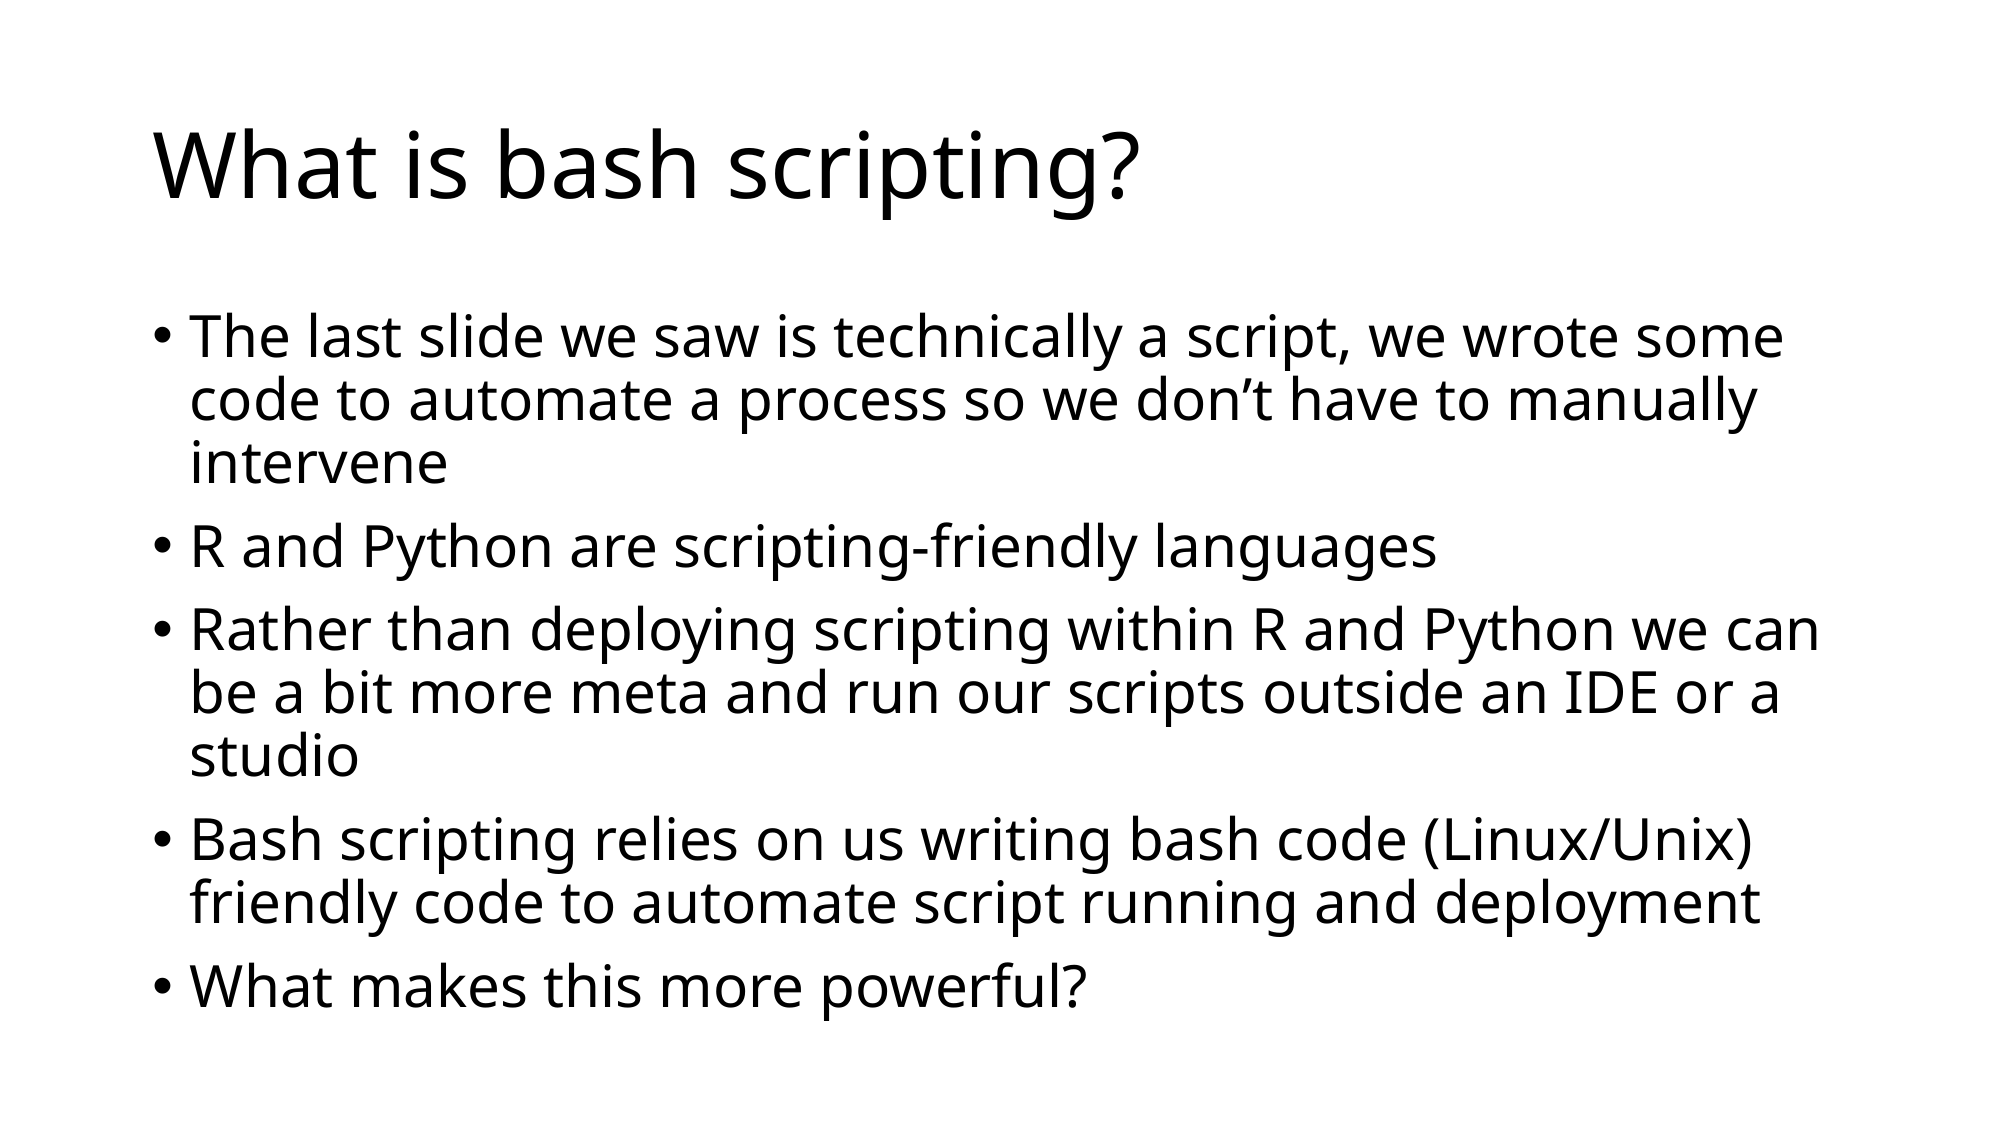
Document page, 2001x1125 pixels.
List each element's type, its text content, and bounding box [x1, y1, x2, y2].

list The last slide we saw is technically a script, we wrote some code to automate a process so we don’t have to manually intervene R and Python are scripting-friendly languages Rather than deploying scripting within R and Python we can be a bit more meta and run our scripts outside an IDE or a studio Bash scripting relies on us writing bash code (Linux/Unix) friendly code to automate script running and deployment What makes this more powerful? [137, 299, 1863, 1014]
title What is bash scripting? [137, 59, 1863, 278]
